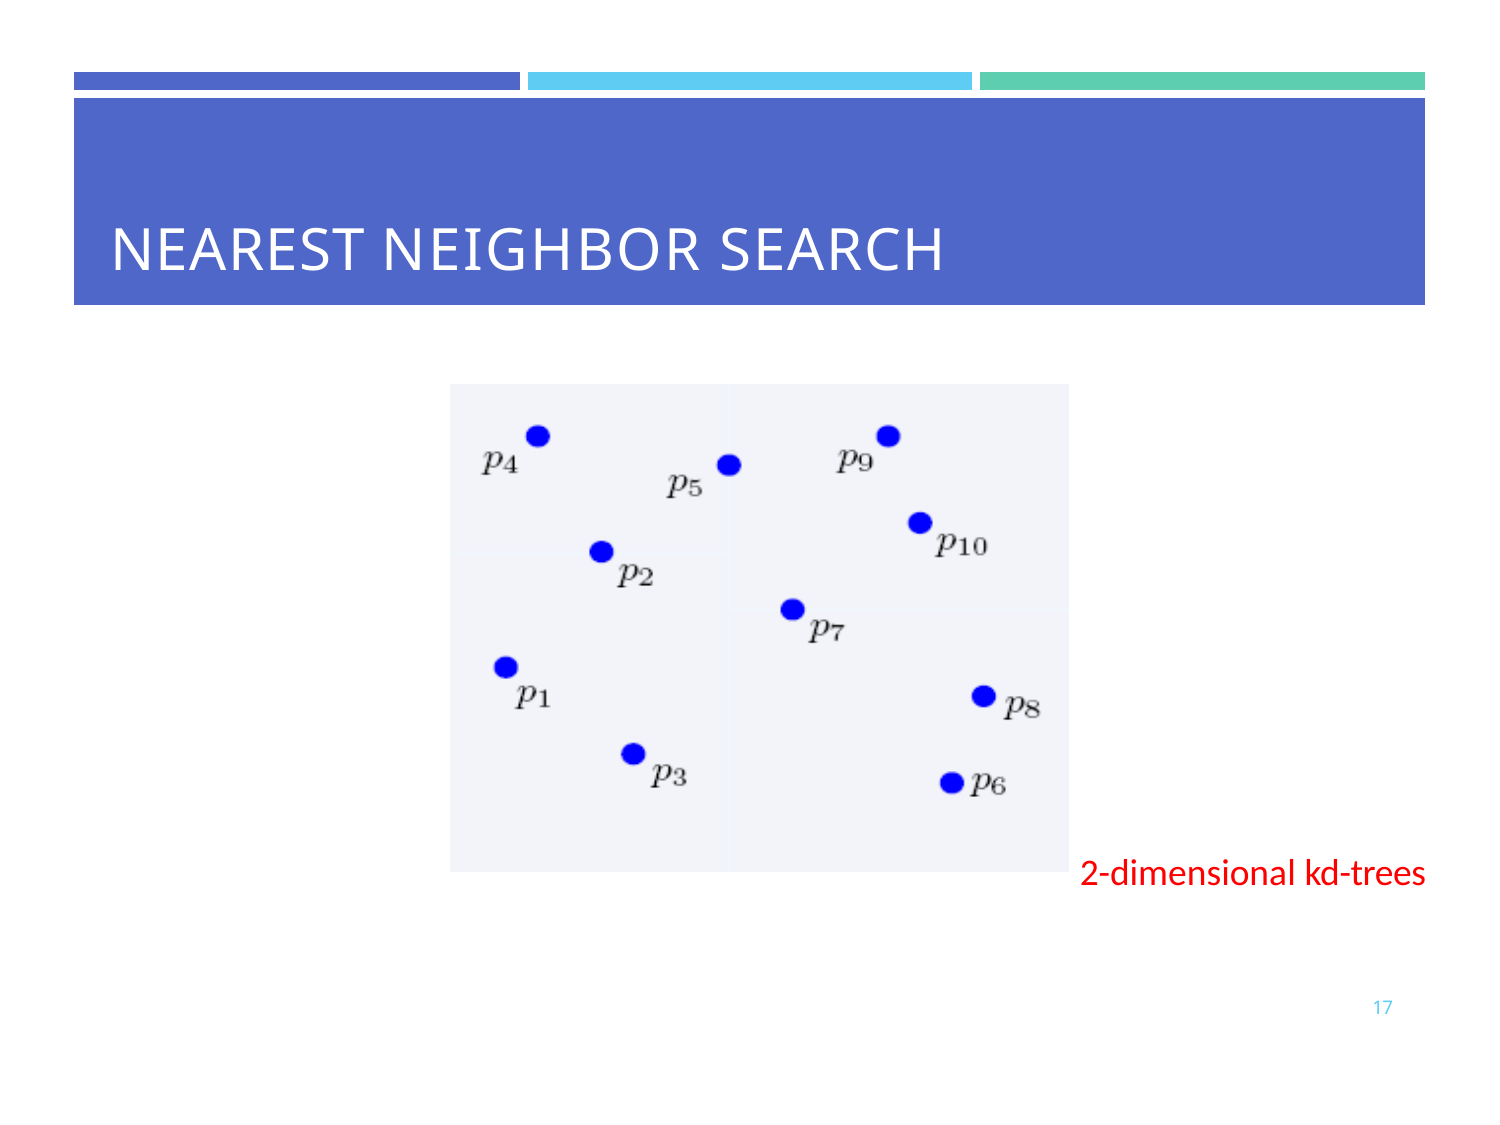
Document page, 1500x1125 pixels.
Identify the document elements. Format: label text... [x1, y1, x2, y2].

picture [449, 384, 1069, 873]
table_header [528, 72, 972, 90]
table_cell NEAREST NEIGHBOR SEARCH [74, 98, 1425, 305]
table_header [980, 72, 1425, 90]
table_header [74, 72, 520, 90]
slide_number 17 [1365, 995, 1400, 1125]
text_box 2-dimensional kd-trees [1077, 845, 1432, 893]
